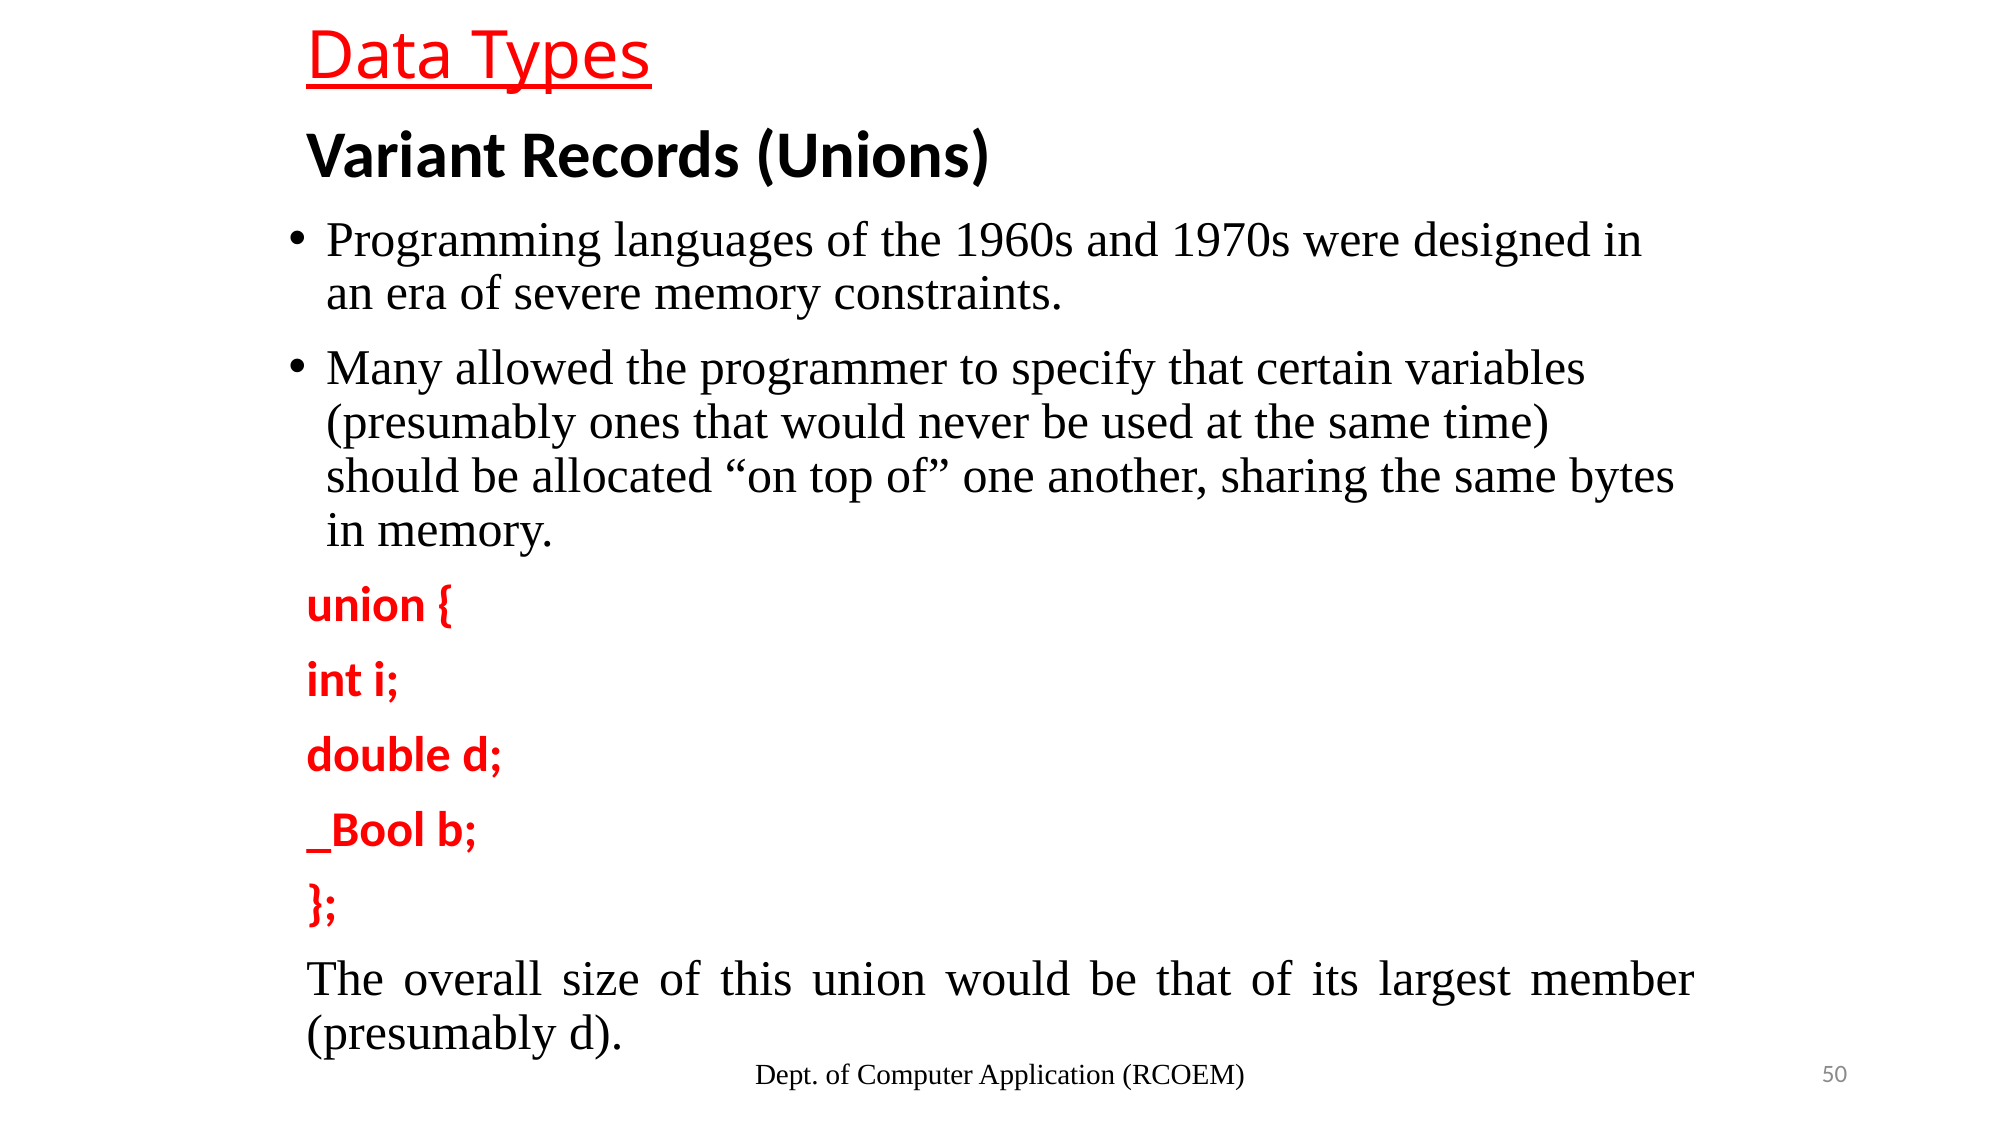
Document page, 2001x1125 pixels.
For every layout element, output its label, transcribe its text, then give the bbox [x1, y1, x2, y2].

footer Dept. of Computer Application (RCOEM) [662, 1042, 1338, 1103]
title Data Types [273, 0, 1712, 125]
list Variant Records (Unions) Programming languages of the 1960s and 1970s were designed in an era of severe memory constraints. Many allowed the programmer to specify that certain variables (presumably ones that would never be used at the same time) should be allocated “on top of” one another, sharing the same bytes in memory. union { int i; double d; _Bool b; }; The overall size of this union would be that of its largest member (presumably d). [273, 125, 1712, 1112]
text_box [337, 499, 368, 561]
slide_number 50 [1412, 1042, 1863, 1103]
